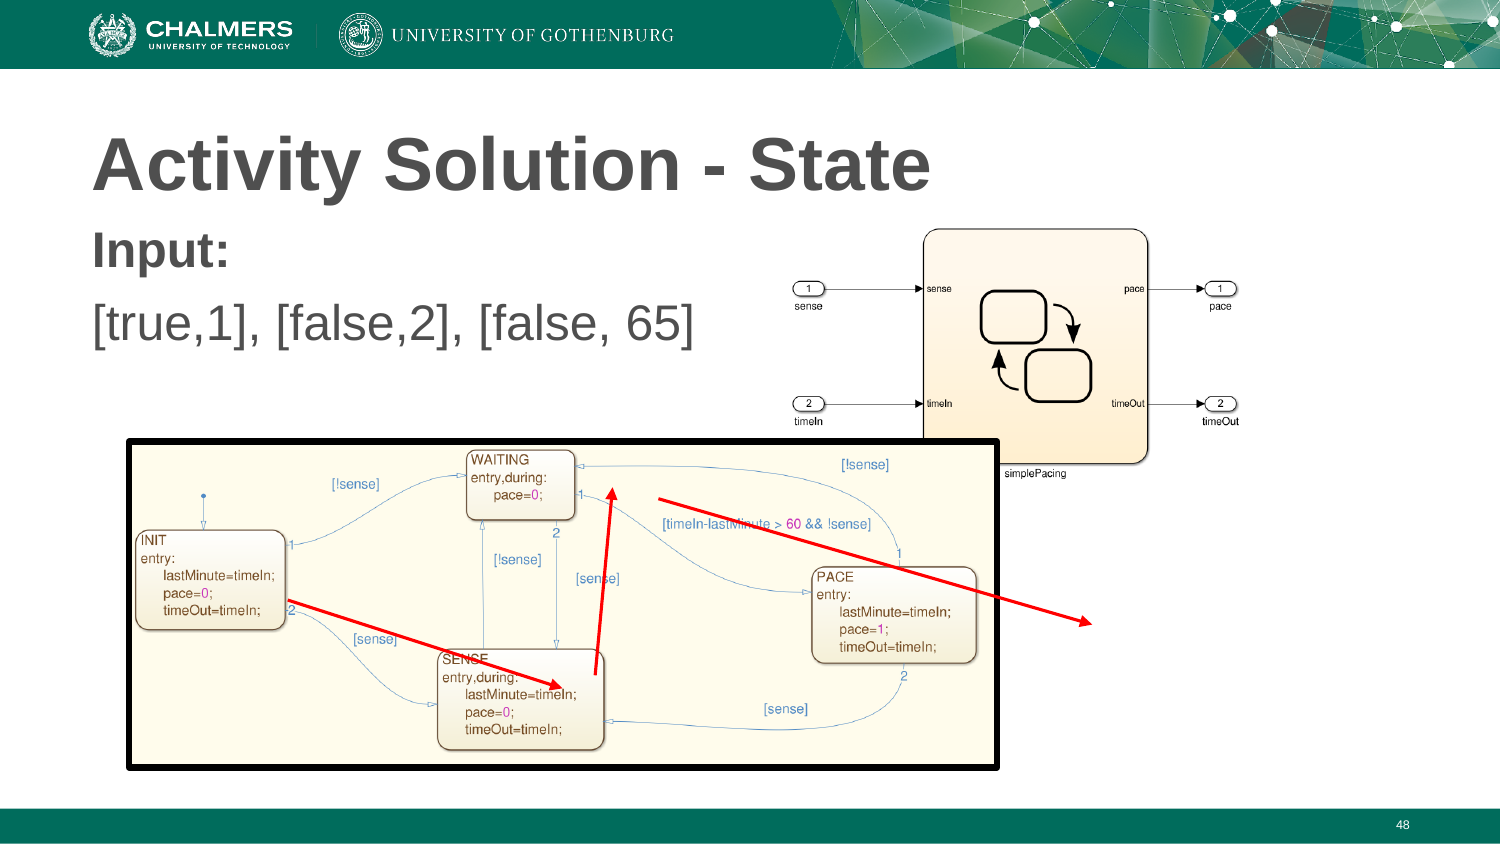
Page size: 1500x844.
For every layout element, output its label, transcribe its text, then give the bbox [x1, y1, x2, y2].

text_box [658, 498, 1093, 625]
picture [64, 0, 696, 85]
picture [131, 196, 1247, 765]
slide_number ‹#› [1074, 809, 1425, 844]
picture [759, 0, 1500, 68]
list Input: [true,1], [false,2], [false, 65] [76, 210, 1425, 782]
title Activity Solution - State [76, 100, 1425, 210]
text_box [287, 599, 563, 689]
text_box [594, 486, 613, 676]
